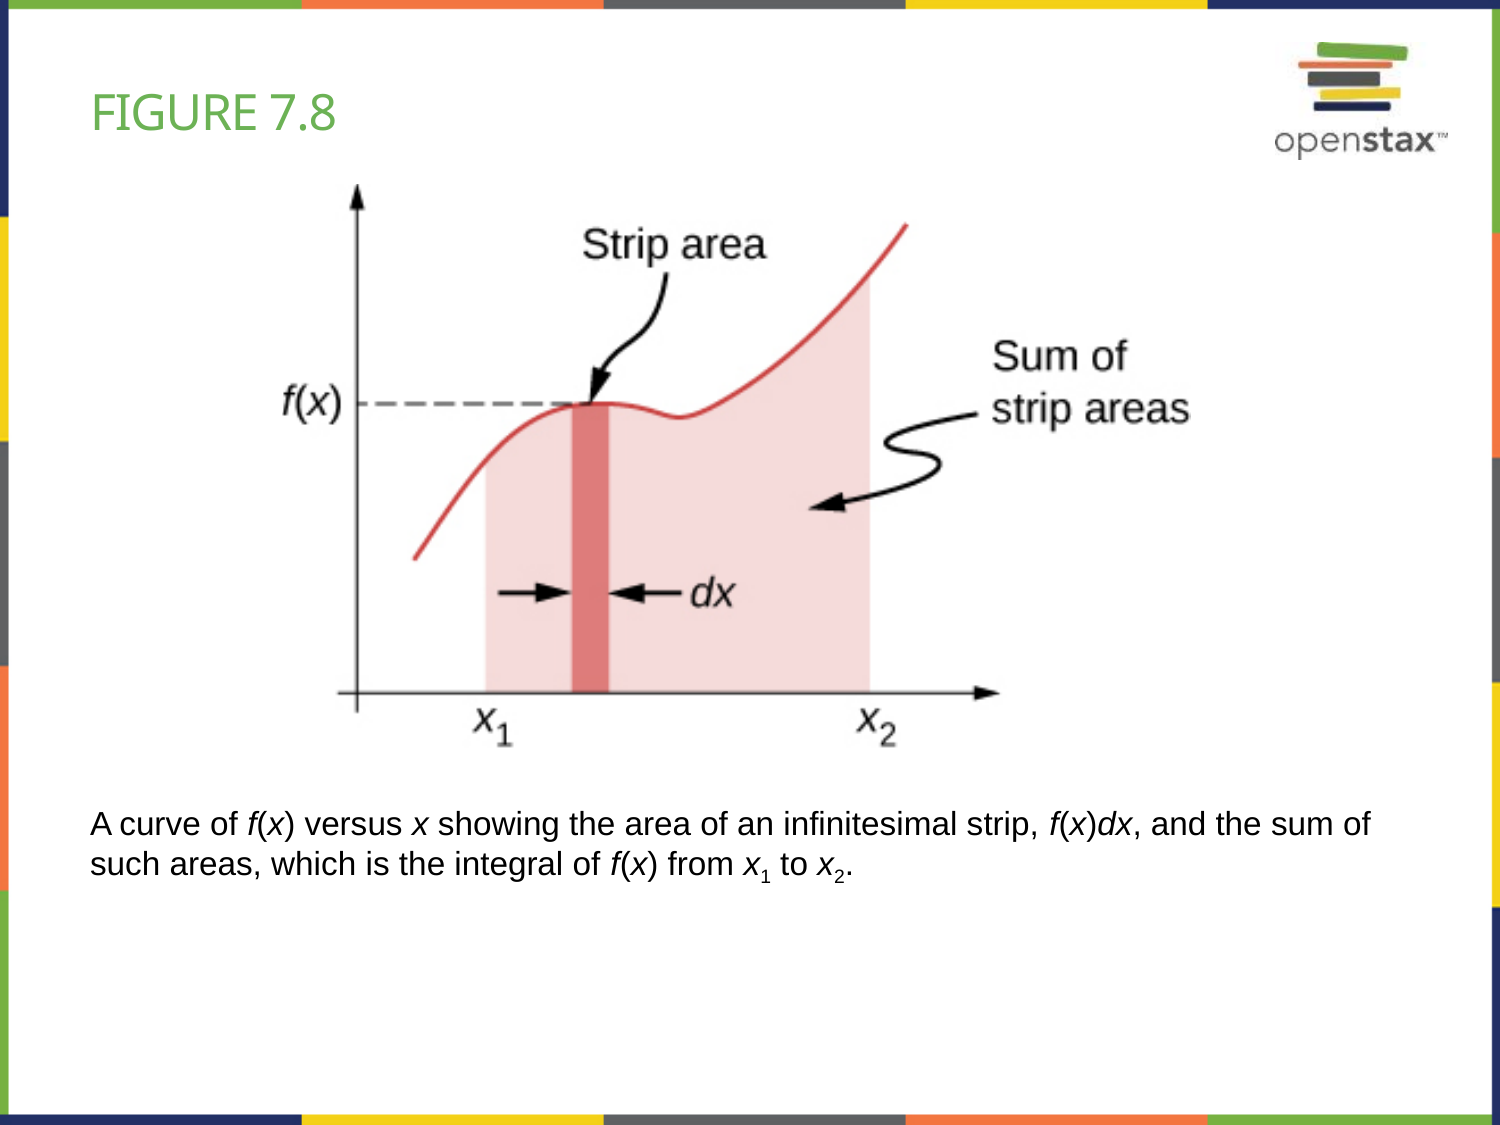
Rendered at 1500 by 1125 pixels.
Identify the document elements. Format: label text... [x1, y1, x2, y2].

title Figure 7.8 [75, 39, 1275, 148]
picture [0, 0, 1500, 1125]
list A curve of f(x) versus x showing the area of an infinitesimal strip, f(x)dx, and the sum of such areas, which is the integral of f(x) from x1 to x2. [75, 794, 1398, 986]
